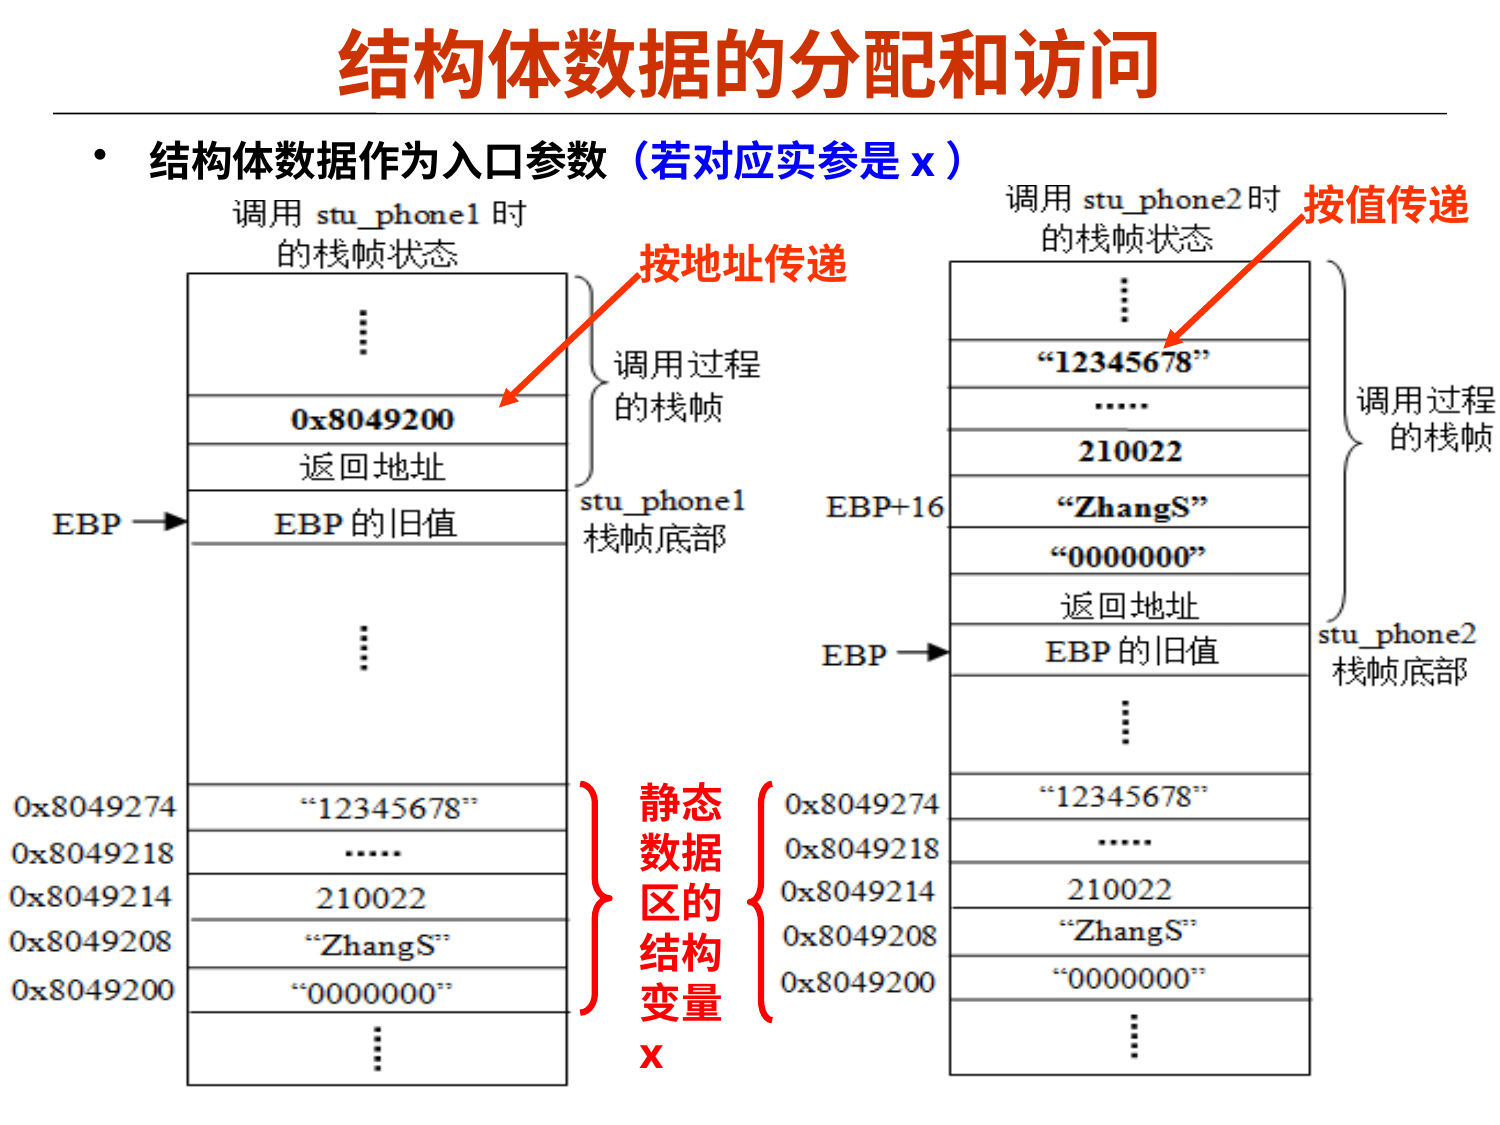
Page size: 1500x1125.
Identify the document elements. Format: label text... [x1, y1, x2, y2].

picture [0, 200, 766, 1095]
list 结构体数据作为入口参数（若对应实参是x） [77, 119, 1429, 194]
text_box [498, 229, 883, 408]
picture [771, 185, 1500, 1080]
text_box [1163, 171, 1489, 349]
title 结构体数据的分配和访问 [74, 15, 1426, 109]
